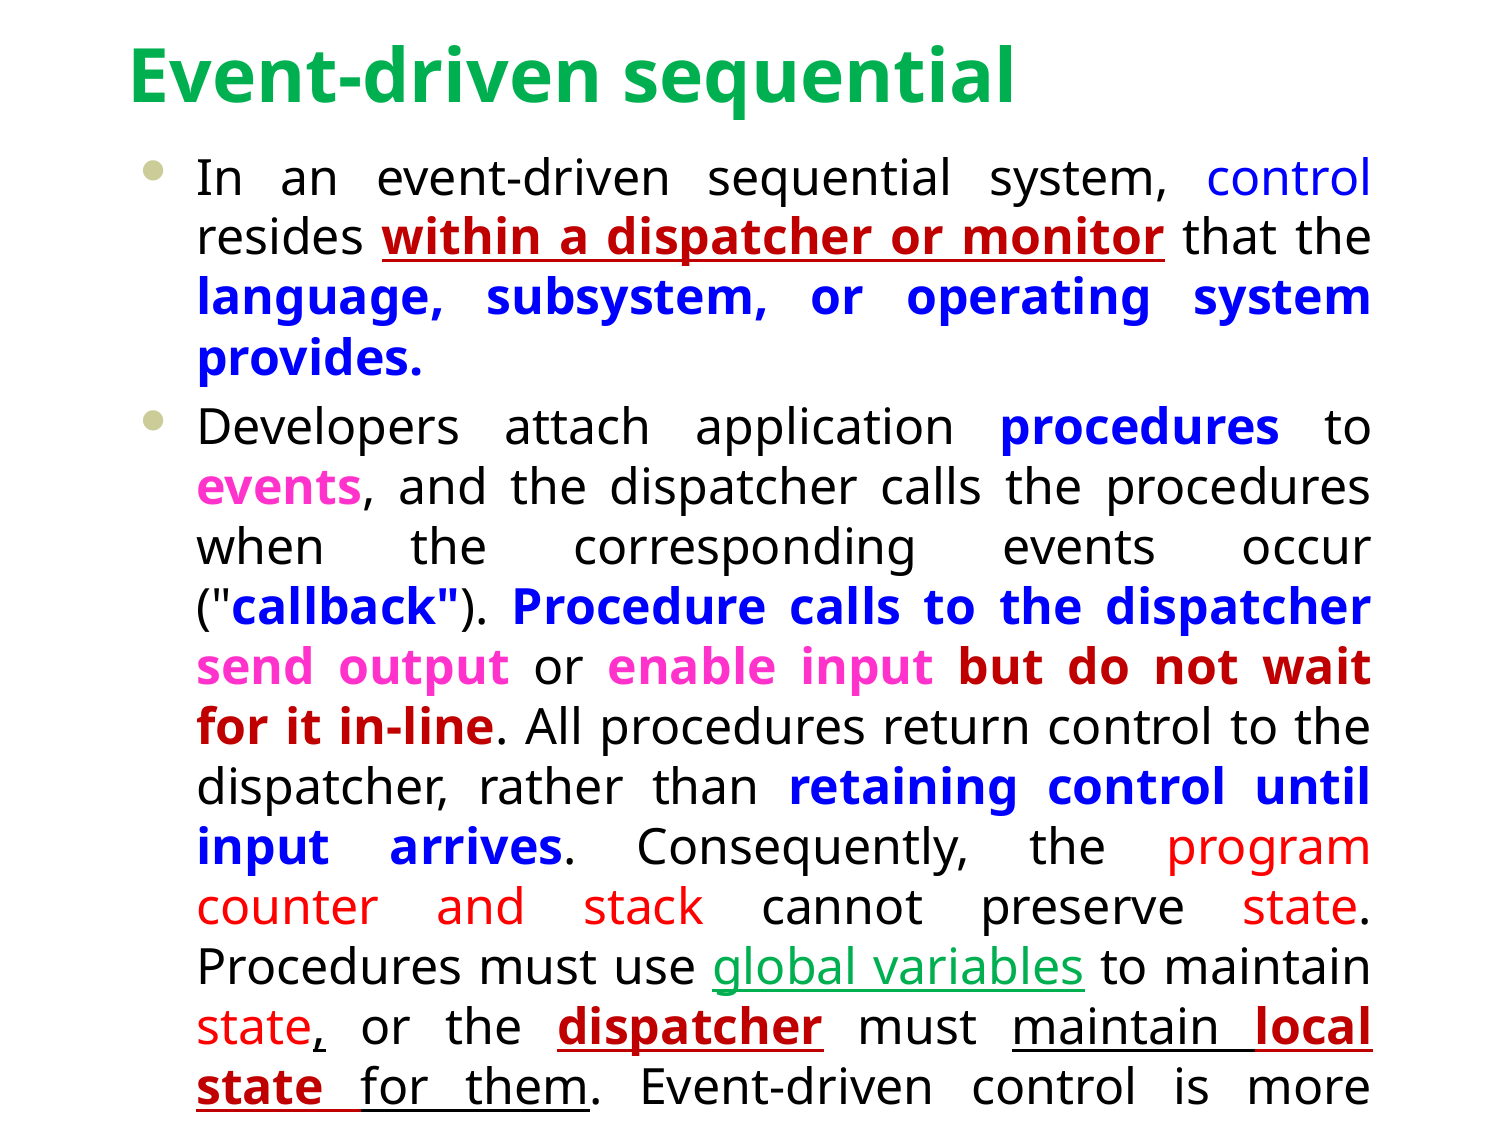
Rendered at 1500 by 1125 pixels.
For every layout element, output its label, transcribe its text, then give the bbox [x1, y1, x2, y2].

title Event-driven sequential [112, 0, 1375, 125]
list In an event-driven sequential system, control resides within a dispatcher or monitor that the language, subsystem, or operating system provides. Developers attach application procedures to events, and the dispatcher calls the procedures when the corresponding events occur ("callback"). Procedure calls to the dispatcher send output or enable input but do not wait for it in-line. All procedures return control to the dispatcher, rather than retaining control until input arrives. Consequently, the program counter and stack cannot preserve state. Procedures must use global variables to maintain state, or the dispatcher must maintain local state for them. Event-driven control is more difficult to implement with standard languages than procedure-driven control but is often worth the extra effort. [125, 137, 1388, 963]
